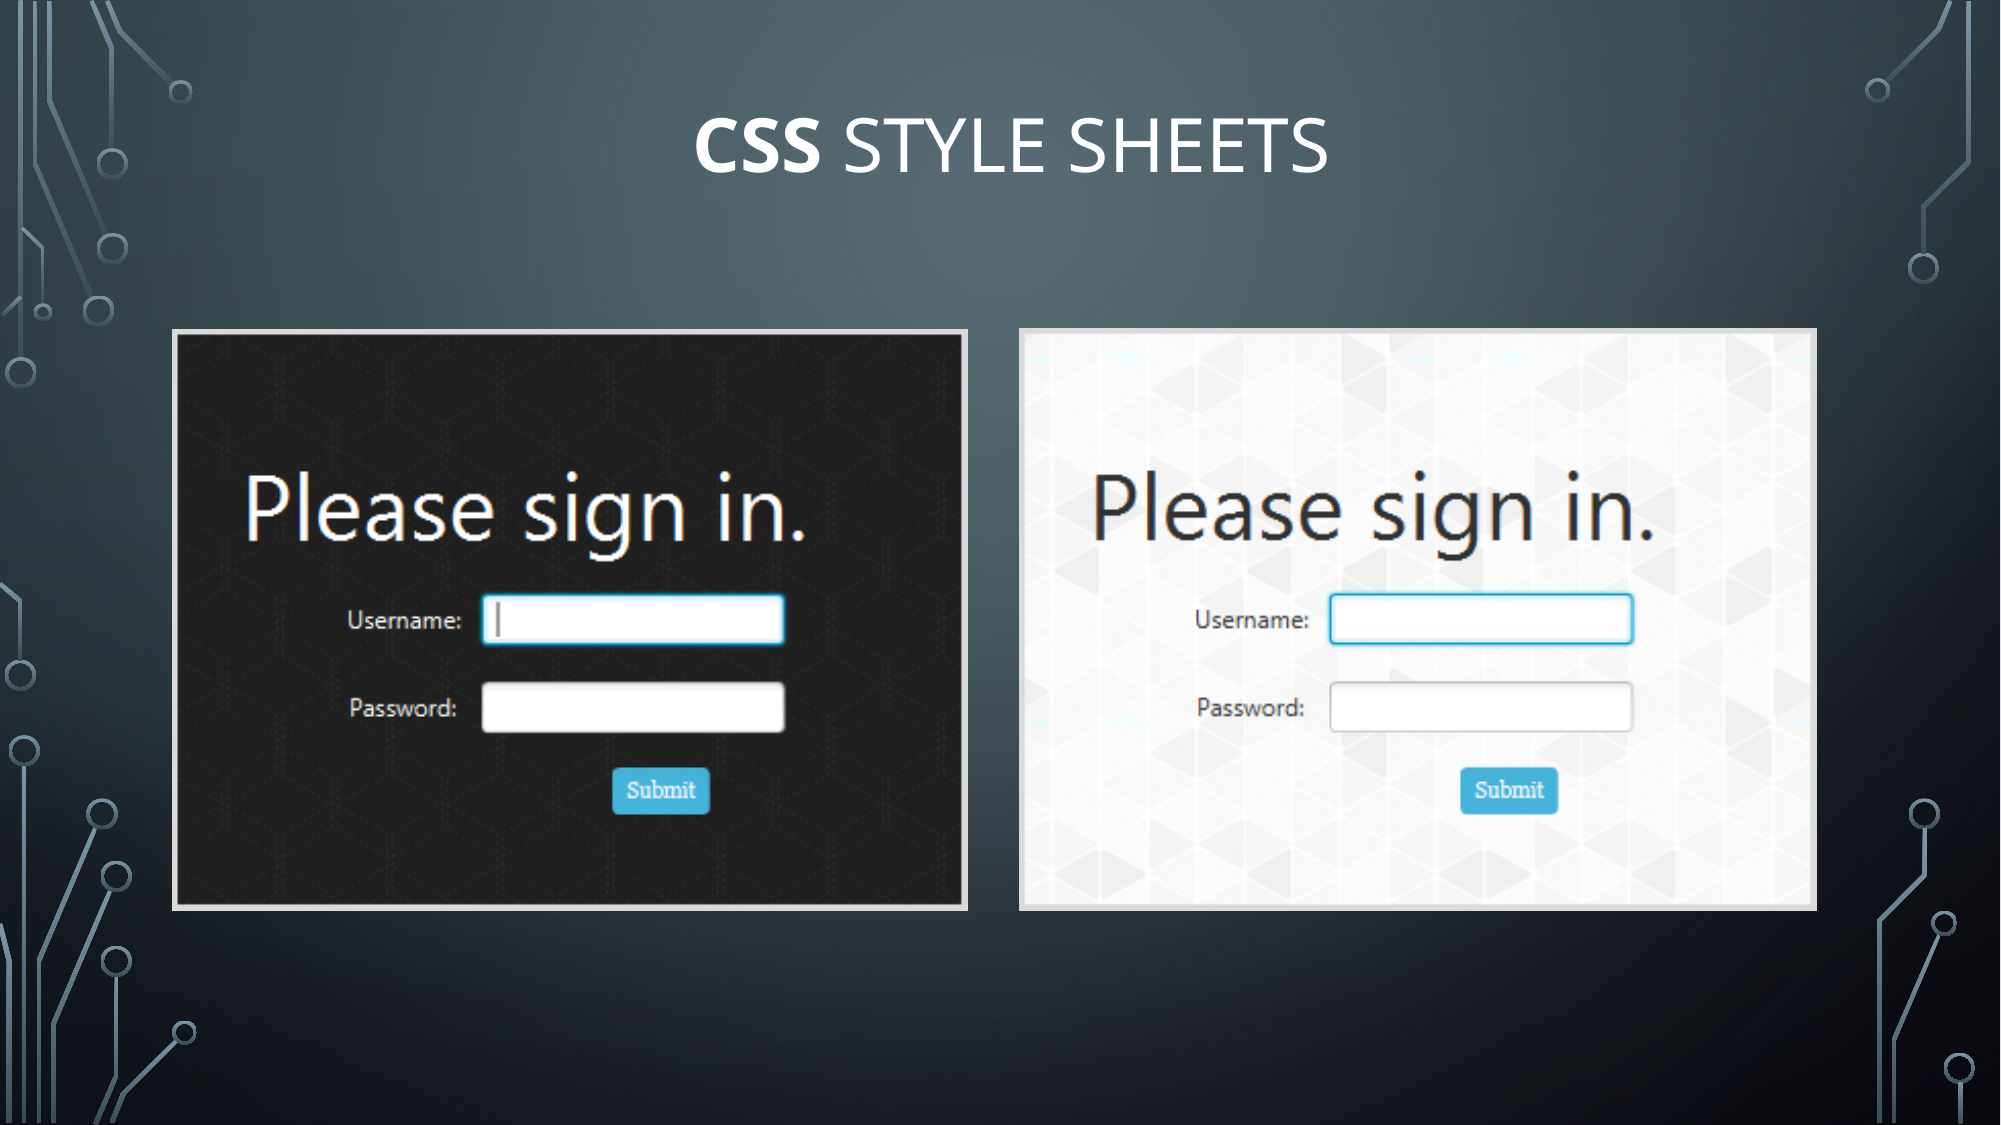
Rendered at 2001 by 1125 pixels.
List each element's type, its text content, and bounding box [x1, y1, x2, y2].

title CSS Style sheetS [120, 27, 1904, 270]
picture [1019, 328, 1818, 912]
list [172, 329, 968, 912]
